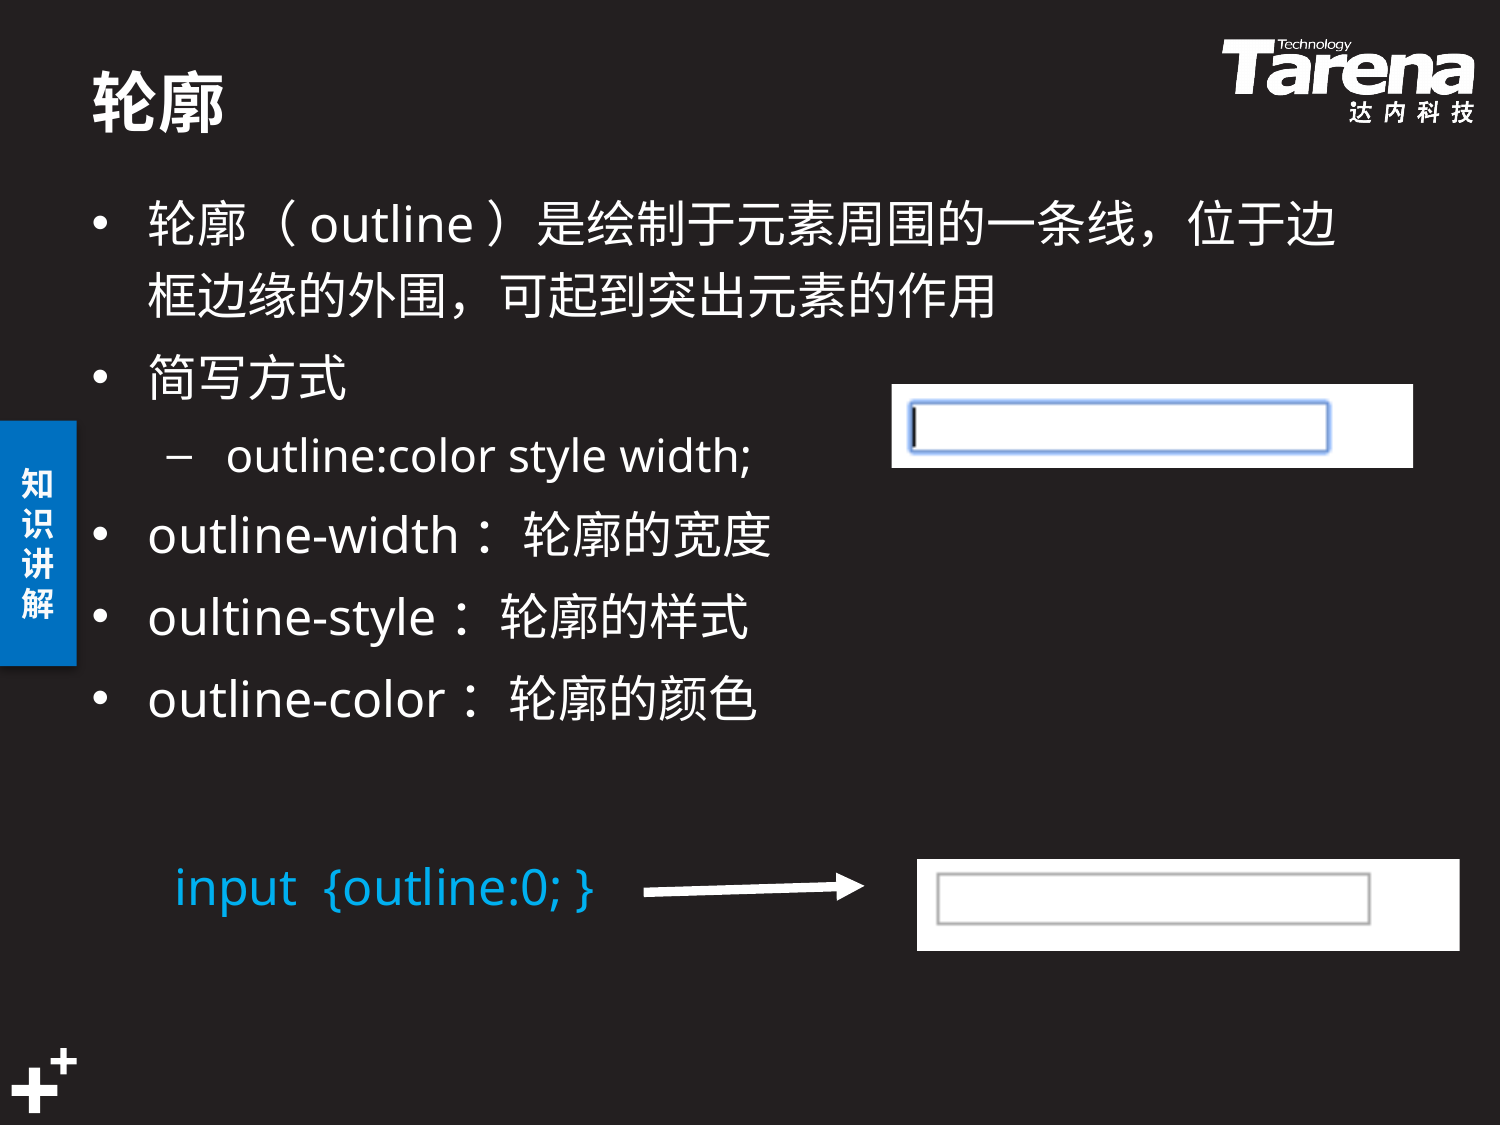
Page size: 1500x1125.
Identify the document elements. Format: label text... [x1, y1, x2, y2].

picture [916, 858, 1460, 952]
list 轮廓（outline）是绘制于元素周围的一条线，位于边框边缘的外围，可起到突出元素的作用 简写方式 outline:color style width; outline-width：轮廓的宽度 oultine-style：轮廓的样式 outline-color：轮廓的颜色 [76, 172, 1400, 751]
text_box input {outline:0; } [156, 818, 647, 954]
title 轮廓 [76, 42, 1188, 160]
text_box [643, 879, 865, 893]
picture [891, 384, 1414, 468]
picture [1222, 39, 1475, 123]
